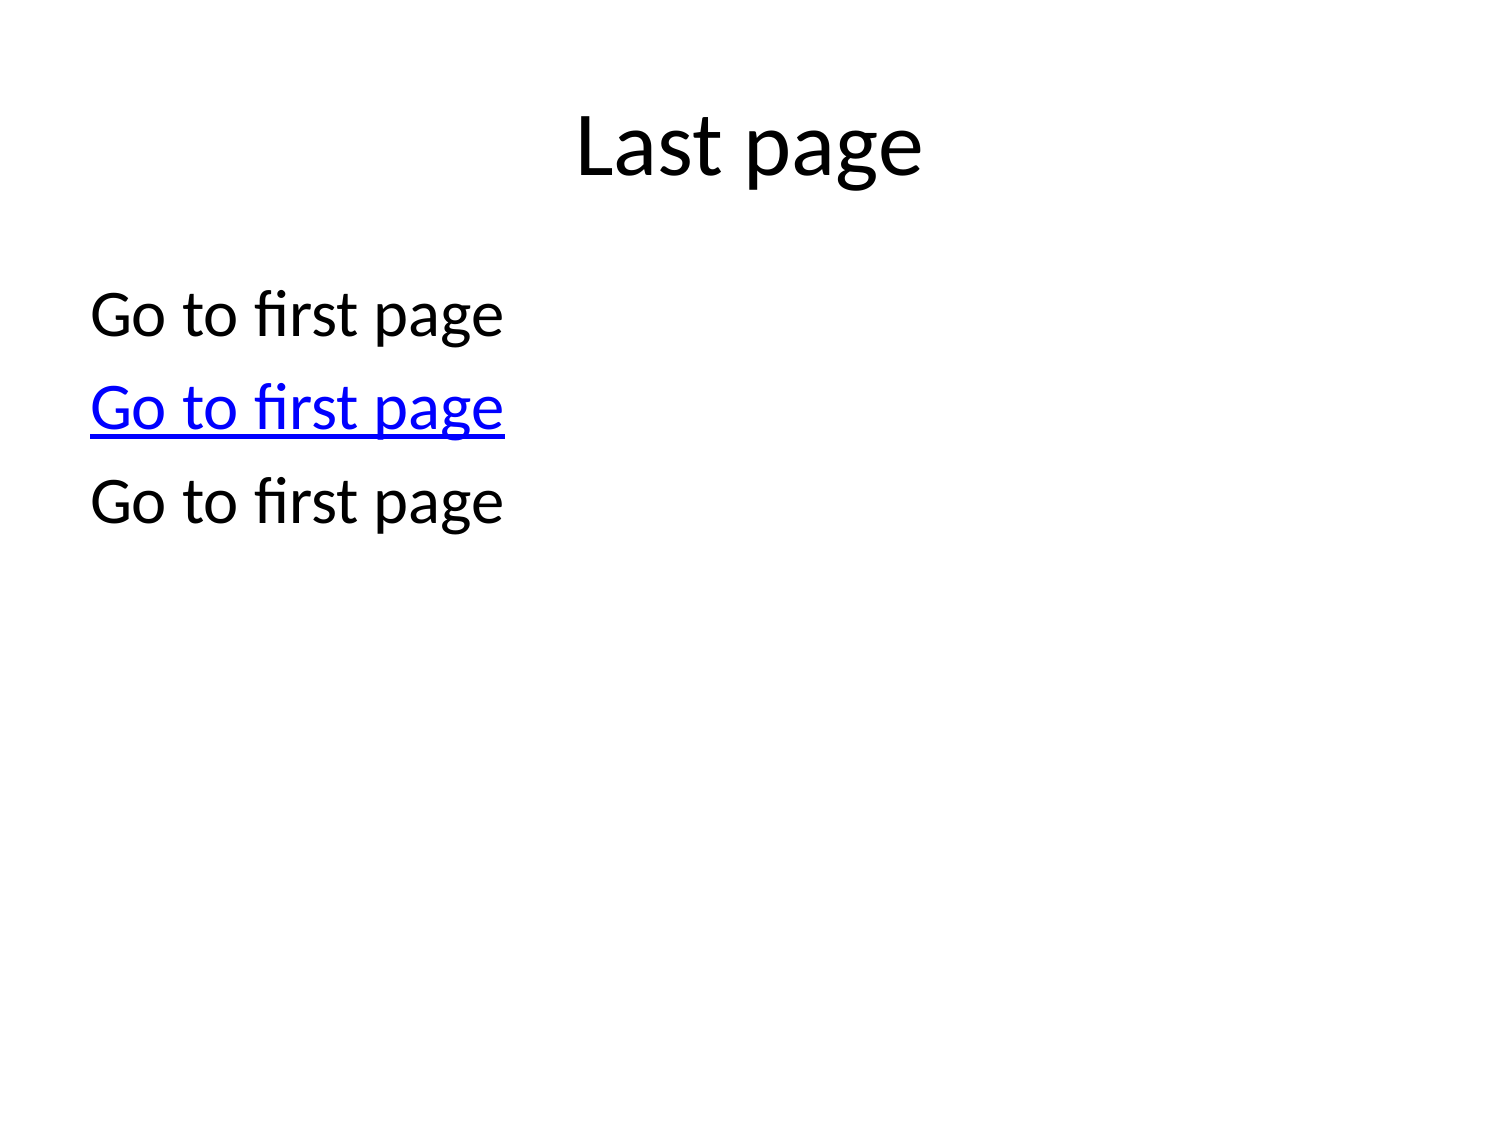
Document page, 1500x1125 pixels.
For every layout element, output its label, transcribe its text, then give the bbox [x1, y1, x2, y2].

list Go to first page Go to first page Go to first page [75, 262, 1425, 1005]
title Last page [75, 45, 1425, 233]
